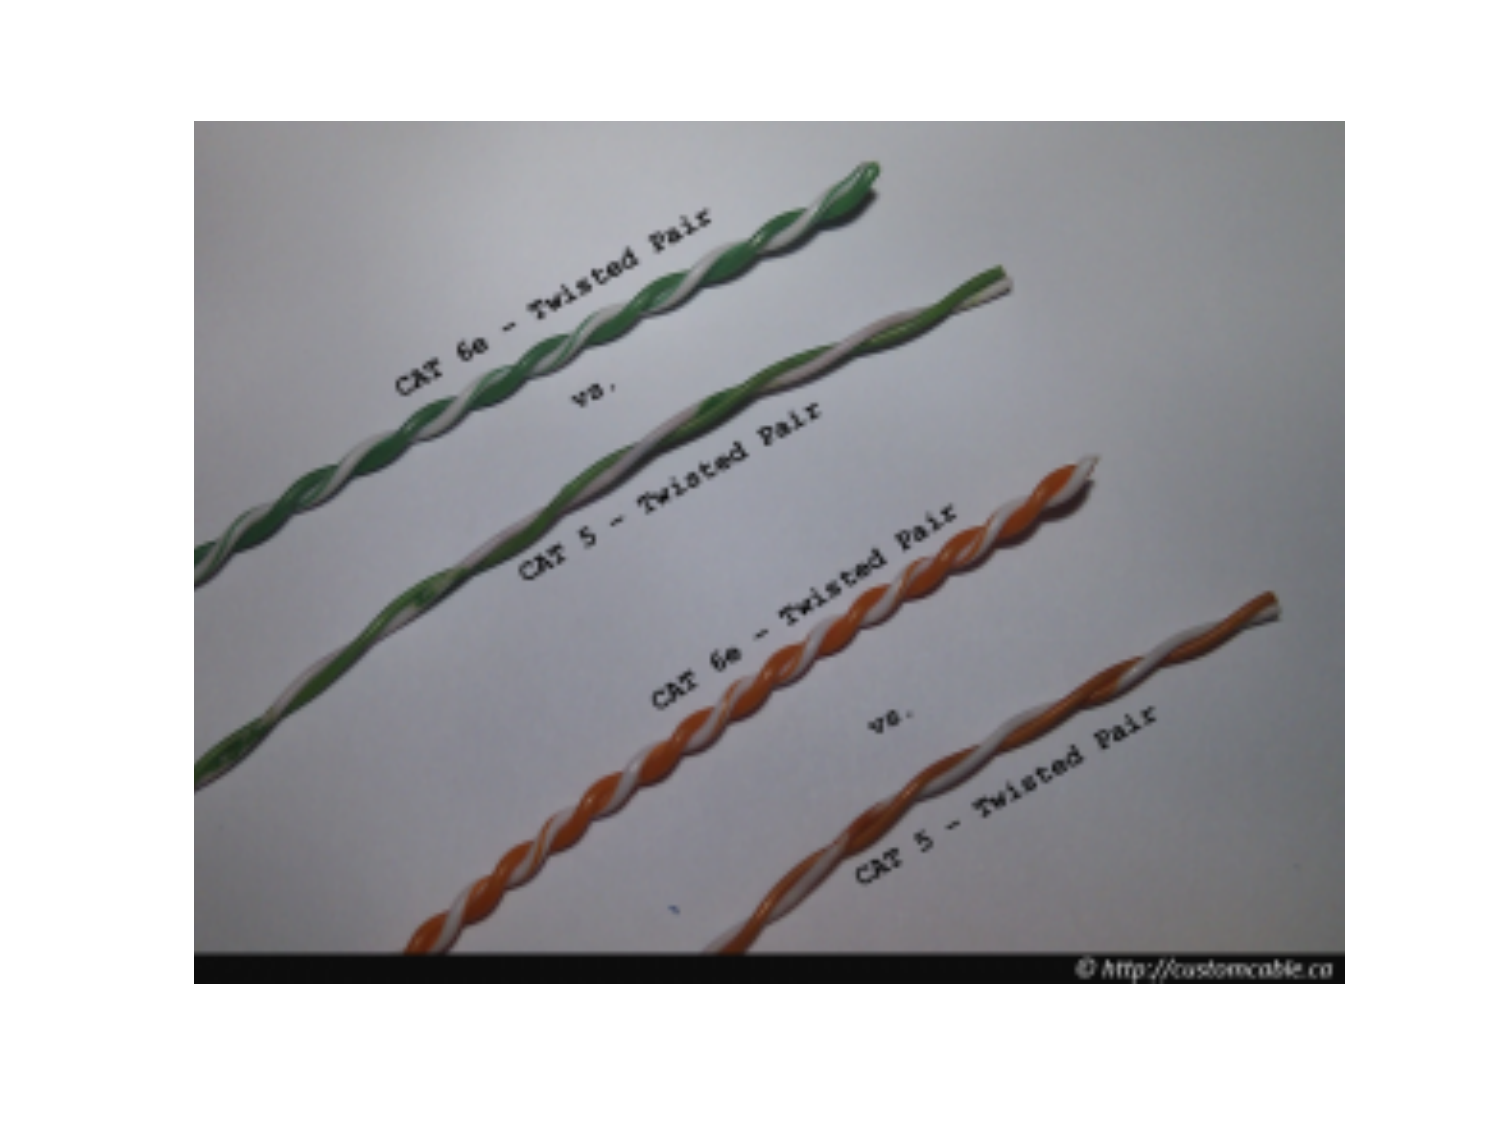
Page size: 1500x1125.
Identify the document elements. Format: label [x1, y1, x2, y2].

picture [194, 121, 1345, 985]
